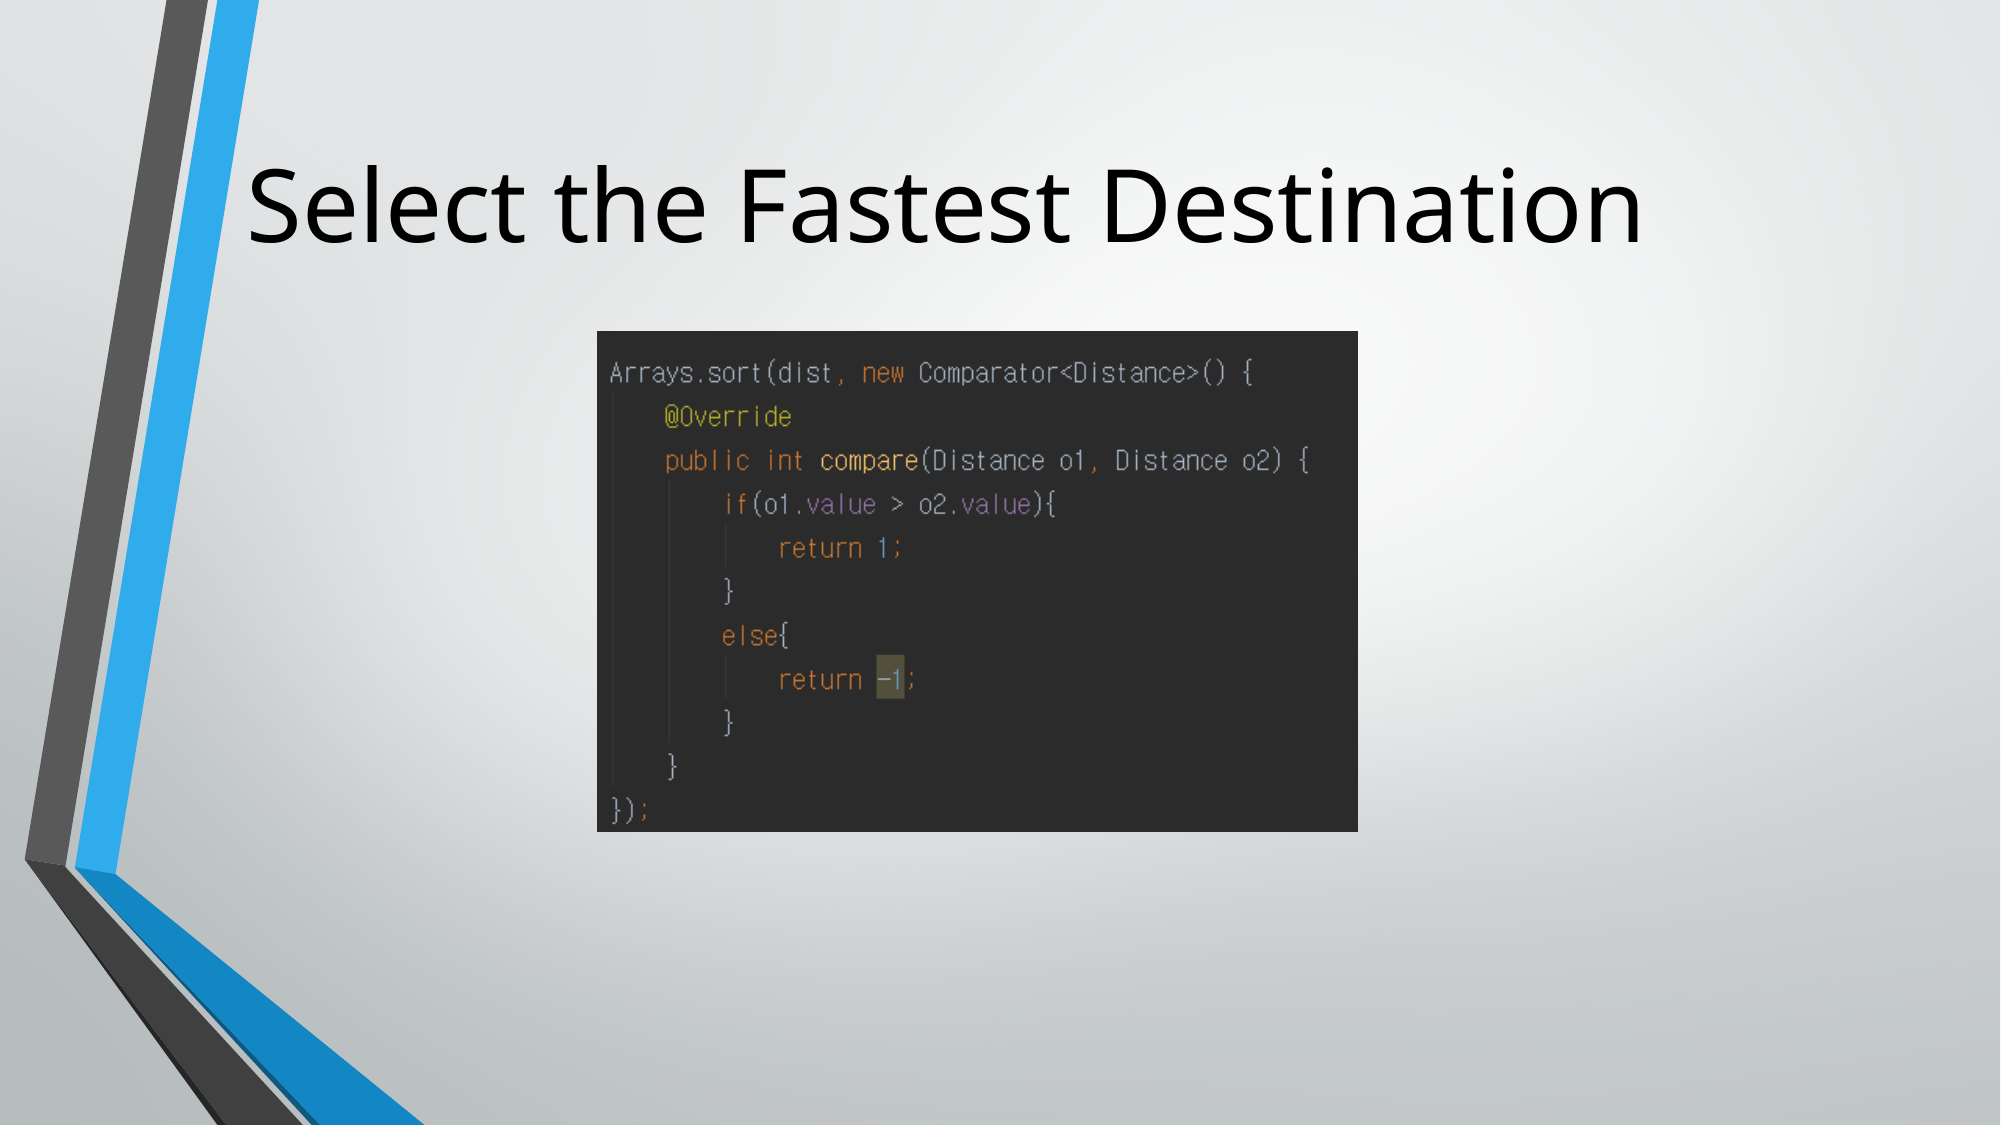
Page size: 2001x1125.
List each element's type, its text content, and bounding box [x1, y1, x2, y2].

title Select the Fastest Destination [229, 104, 1661, 271]
picture [596, 331, 1359, 833]
